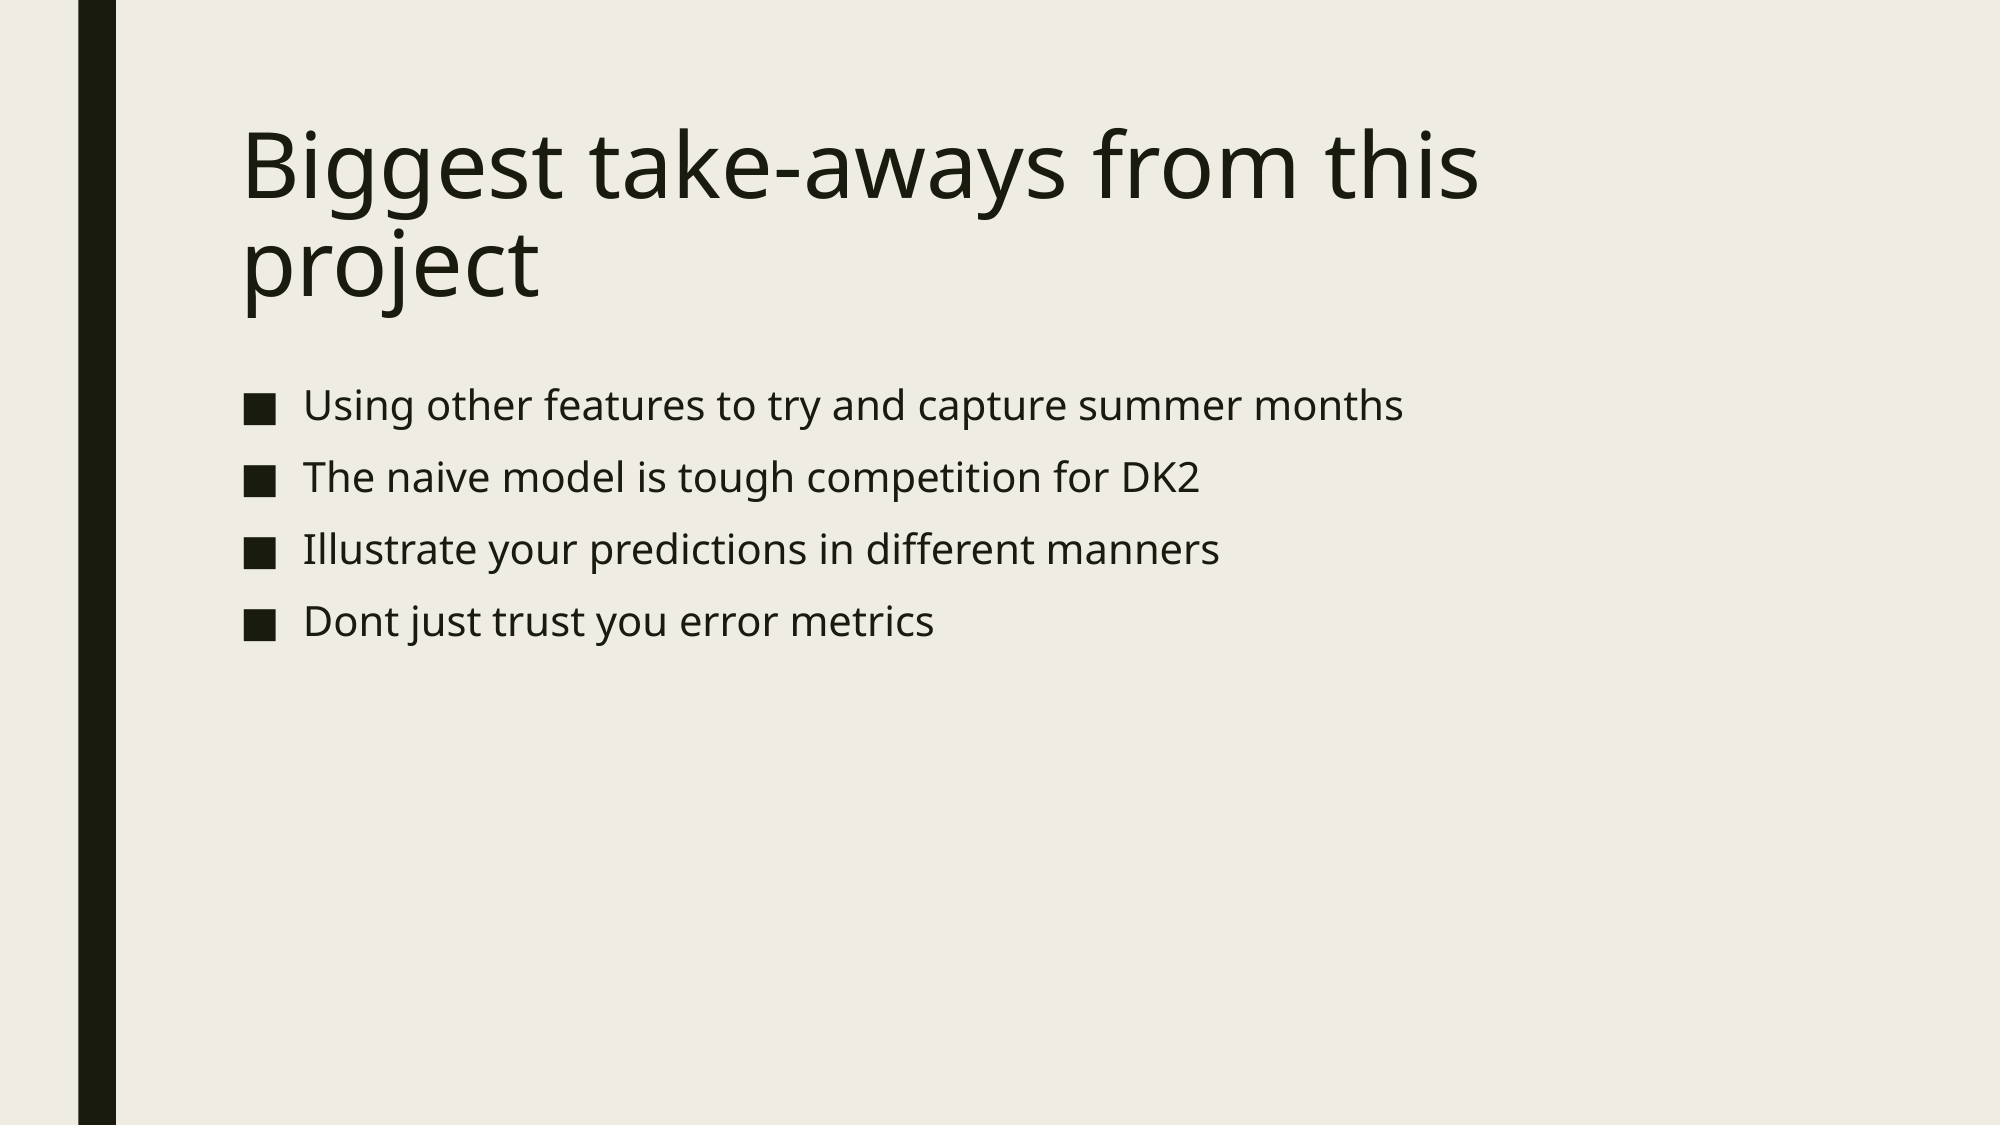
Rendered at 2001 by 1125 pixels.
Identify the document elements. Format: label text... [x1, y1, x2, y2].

title Biggest take-aways from this project [225, 112, 1800, 357]
list Using other features to try and capture summer months The naive model is tough competition for DK2 Illustrate your predictions in different manners Dont just trust you error metrics [225, 375, 1800, 963]
